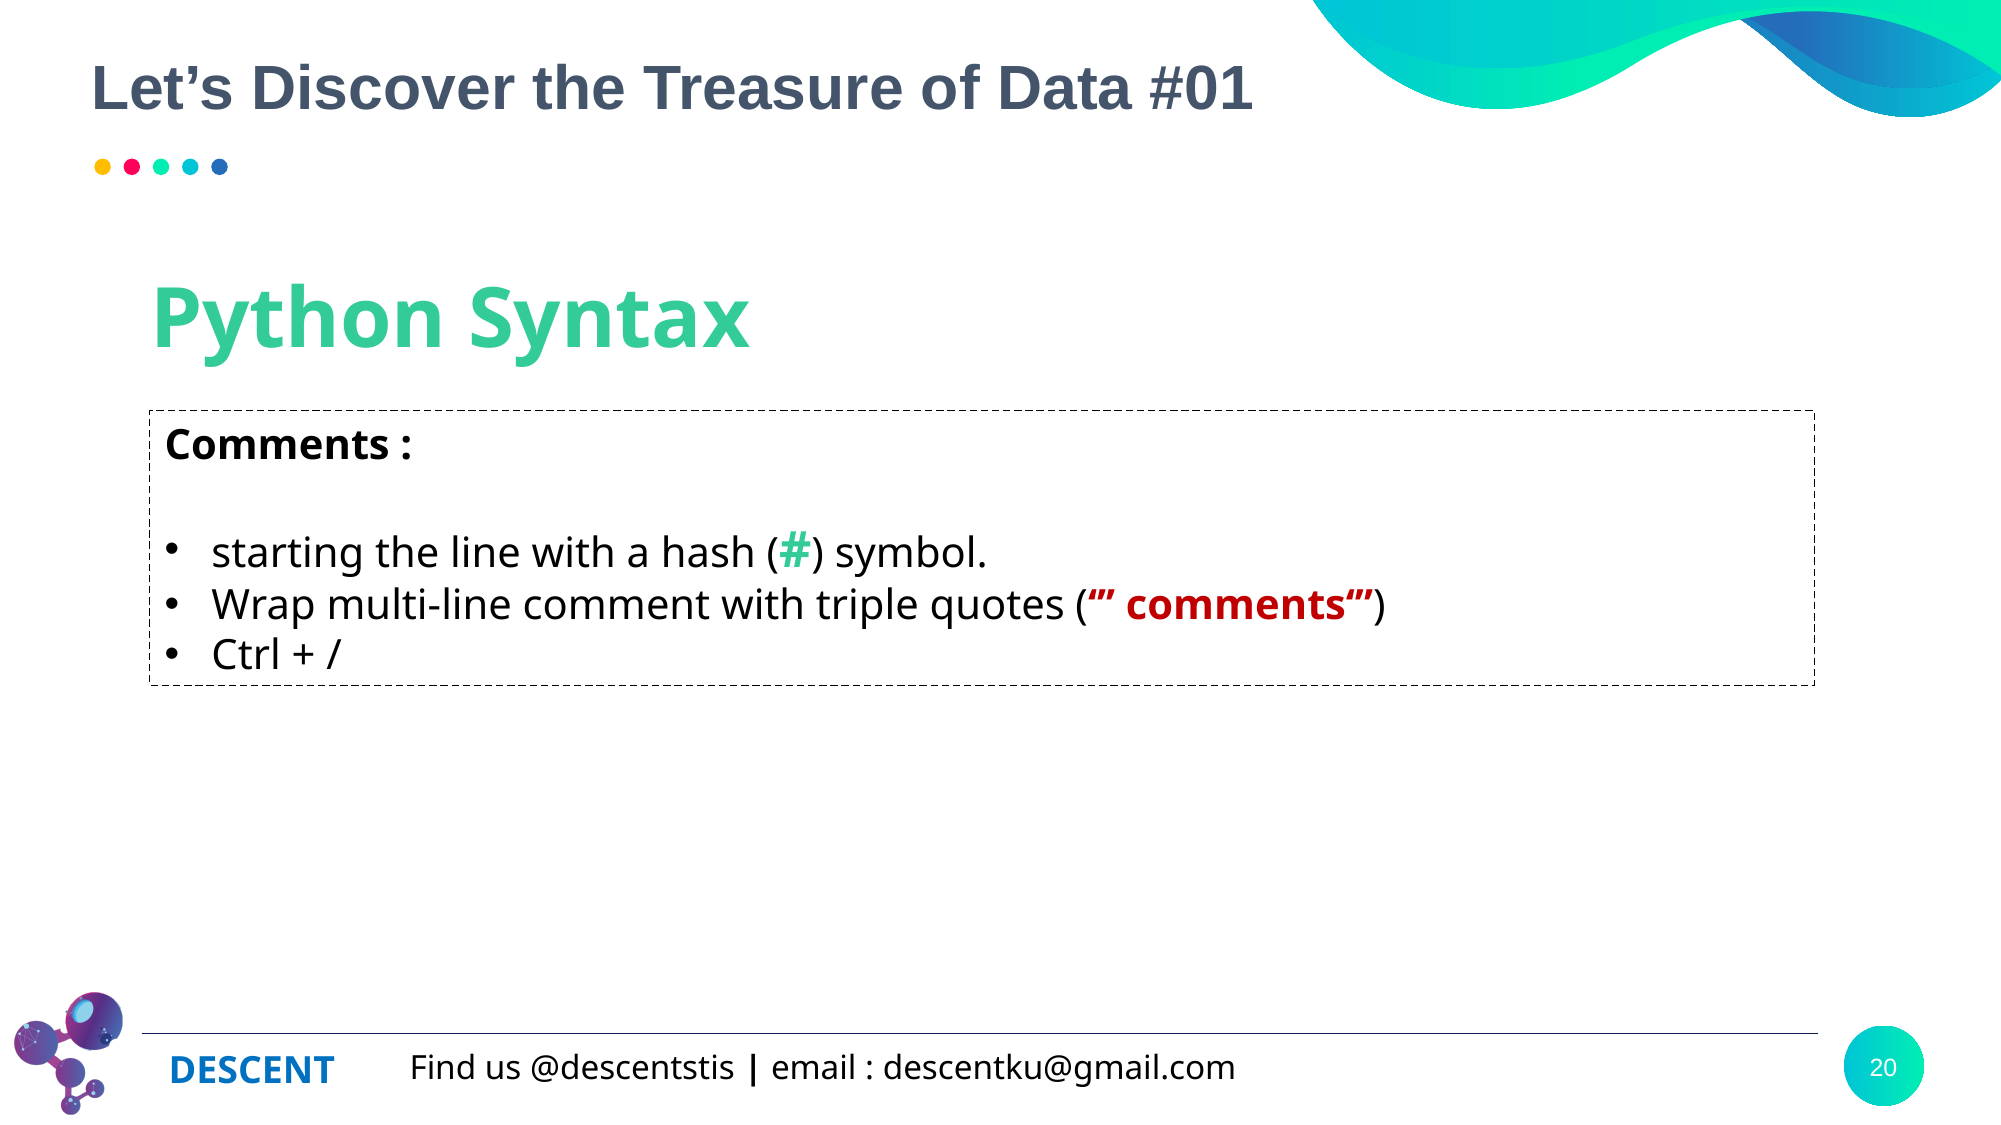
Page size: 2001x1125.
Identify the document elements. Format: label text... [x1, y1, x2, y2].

text_box Python Syntax [135, 256, 766, 372]
picture [11, 970, 124, 1115]
text_box Comments : starting the line with a hash (#) symbol. Wrap multi-line comment with triple quotes (‘’’ comments‘’’) Ctrl + / [149, 410, 1815, 686]
slide_number 20 [1837, 1036, 1930, 1096]
title Let’s Discover the Treasure of Data #01 [76, 39, 1924, 130]
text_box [1311, 0, 2000, 117]
